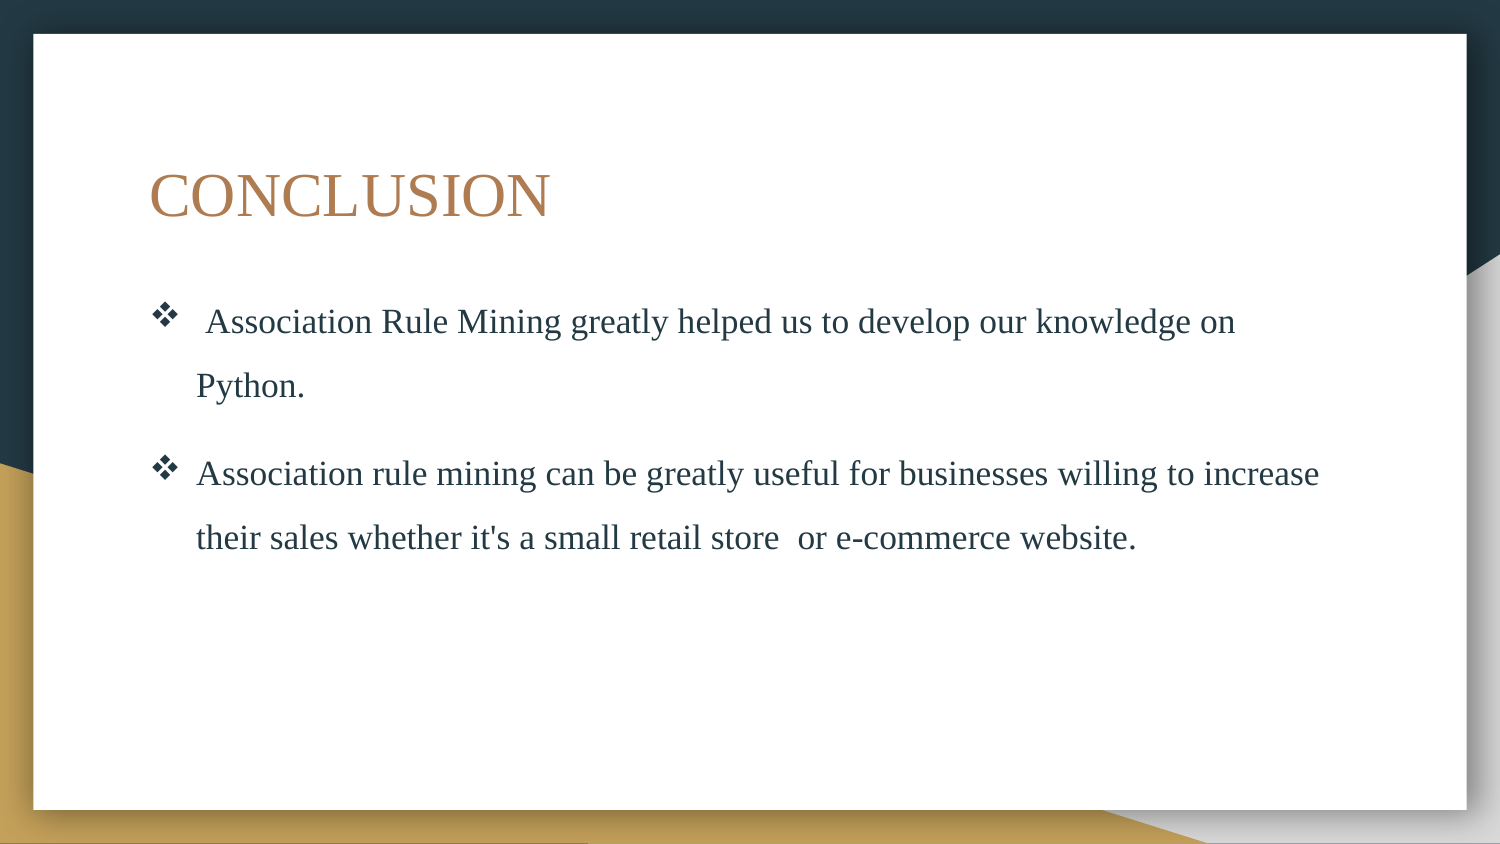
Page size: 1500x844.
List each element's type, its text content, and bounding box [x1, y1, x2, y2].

list Association Rule Mining greatly helped us to develop our knowledge on Python. Association rule mining can be greatly useful for businesses willing to increase their sales whether it's a small retail store or e-commerce website. [134, 261, 1366, 729]
title CONCLUSION [134, 138, 1366, 261]
